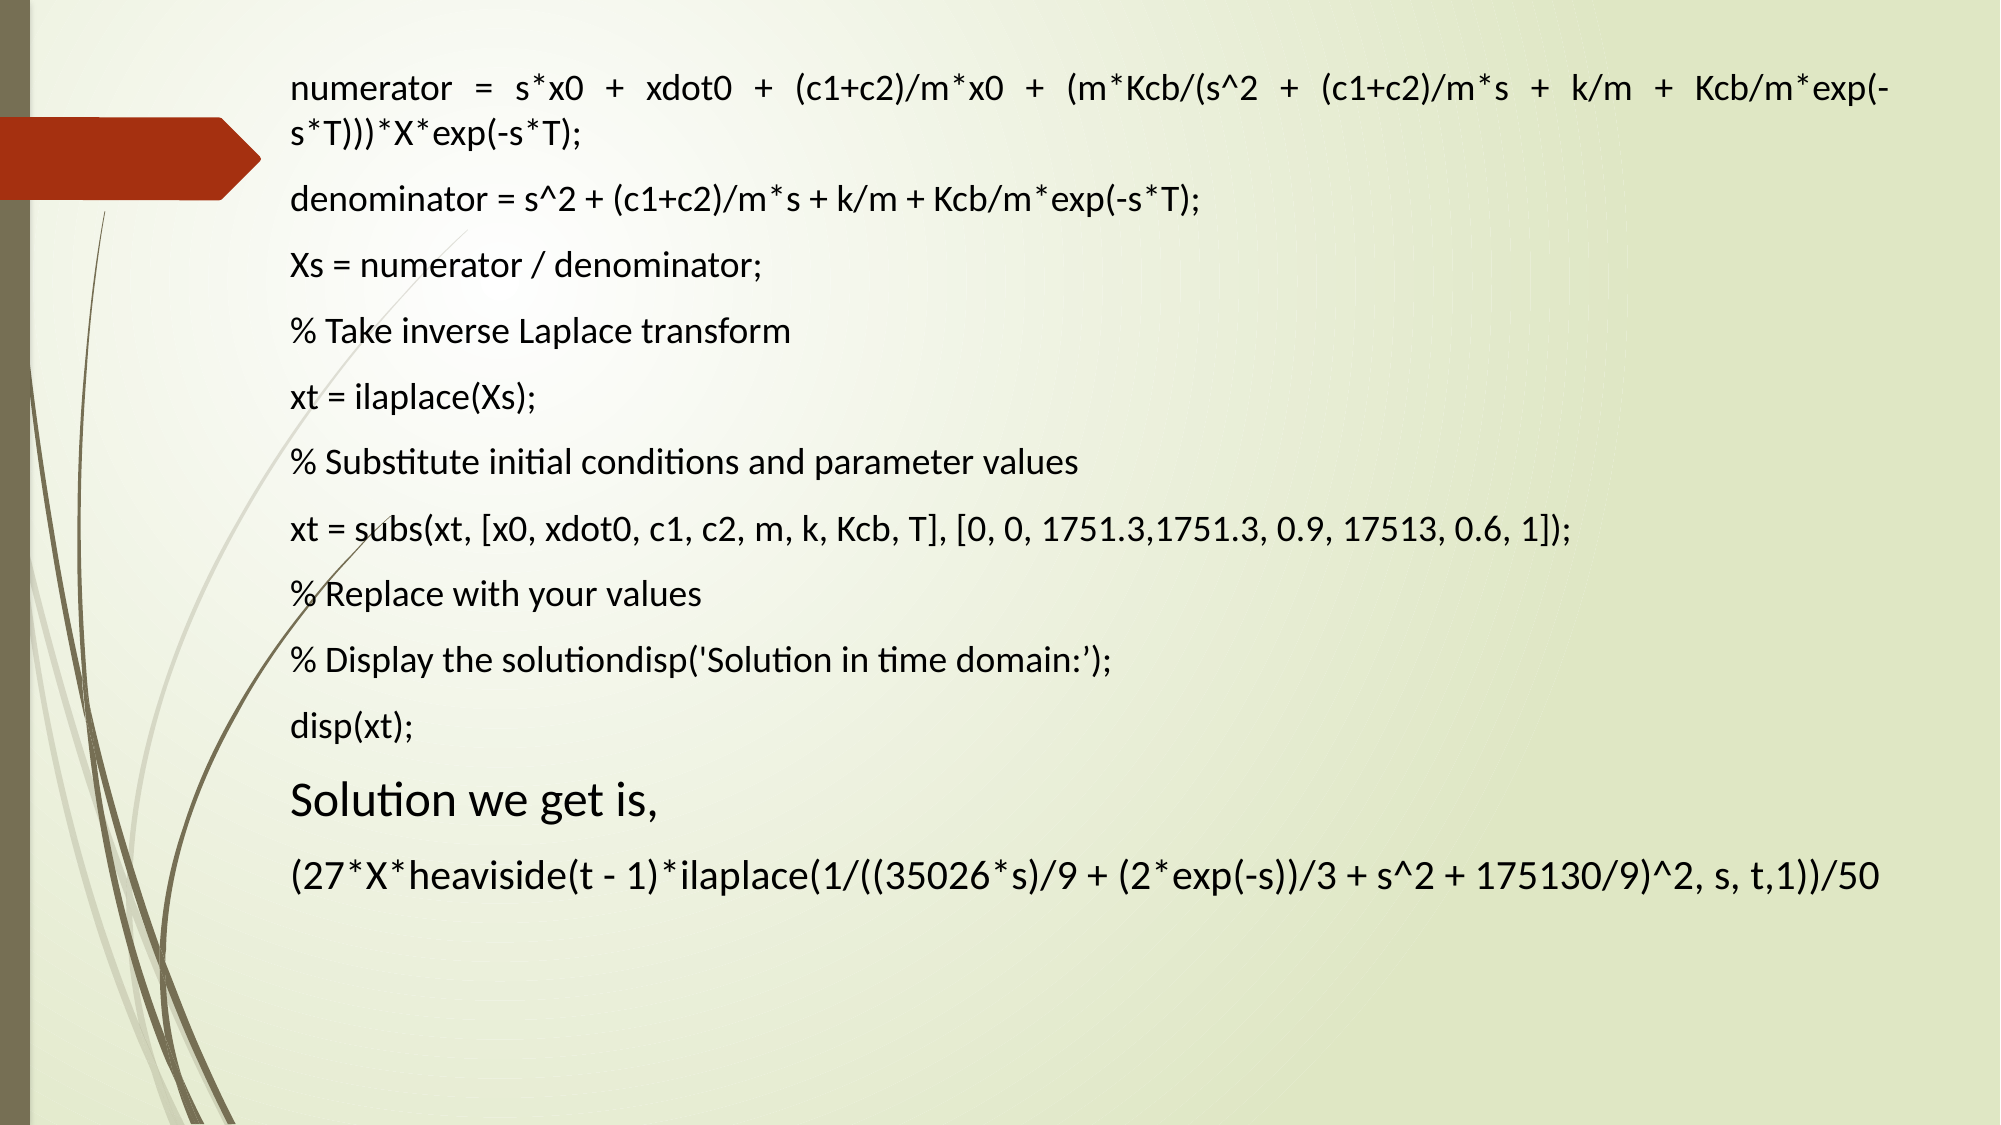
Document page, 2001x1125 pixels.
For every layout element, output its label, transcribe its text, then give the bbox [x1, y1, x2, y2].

list numerator = s*x0 + xdot0 + (c1+c2)/m*x0 + (m*Kcb/(s^2 + (c1+c2)/m*s + k/m + Kcb/m*exp(-s*T)))*X*exp(-s*T); denominator = s^2 + (c1+c2)/m*s + k/m + Kcb/m*exp(-s*T); Xs = numerator / denominator; % Take inverse Laplace transform xt = ilaplace(Xs); % Substitute initial conditions and parameter values xt = subs(xt, [x0, xdot0, c1, c2, m, k, Kcb, T], [0, 0, 1751.3,1751.3, 0.9, 17513, 0.6, 1]); % Replace with your values % Display the solutiondisp('Solution in time domain:’); disp(xt); Solution we get is, (27*X*heaviside(t - 1)*ilaplace(1/((35026*s)/9 + (2*exp(-s))/3 + s^2 + 175130/9)^2, s, t,1))/50 [275, 55, 1906, 1070]
